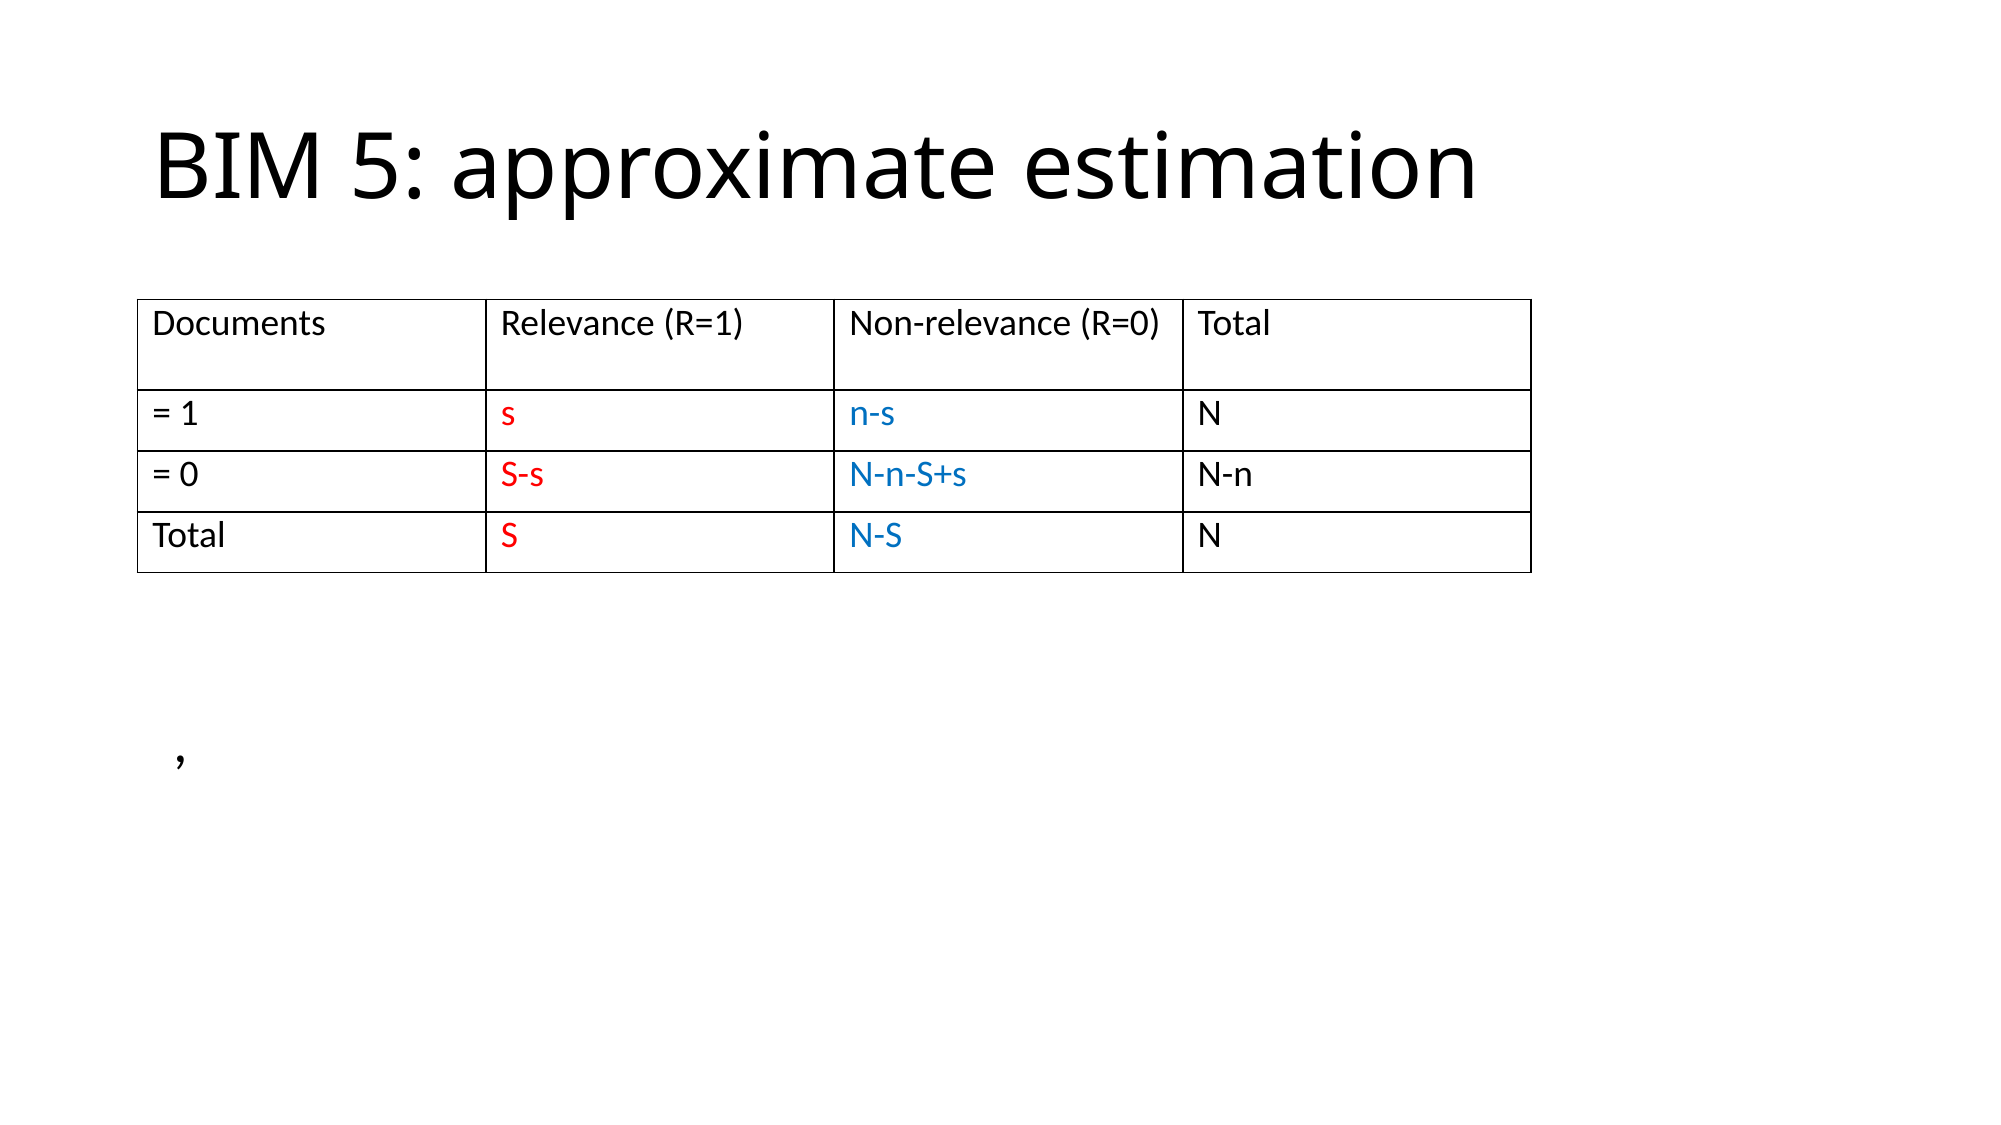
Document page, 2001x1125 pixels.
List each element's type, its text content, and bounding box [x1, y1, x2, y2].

title BIM 5: approximate estimation [137, 59, 1863, 278]
